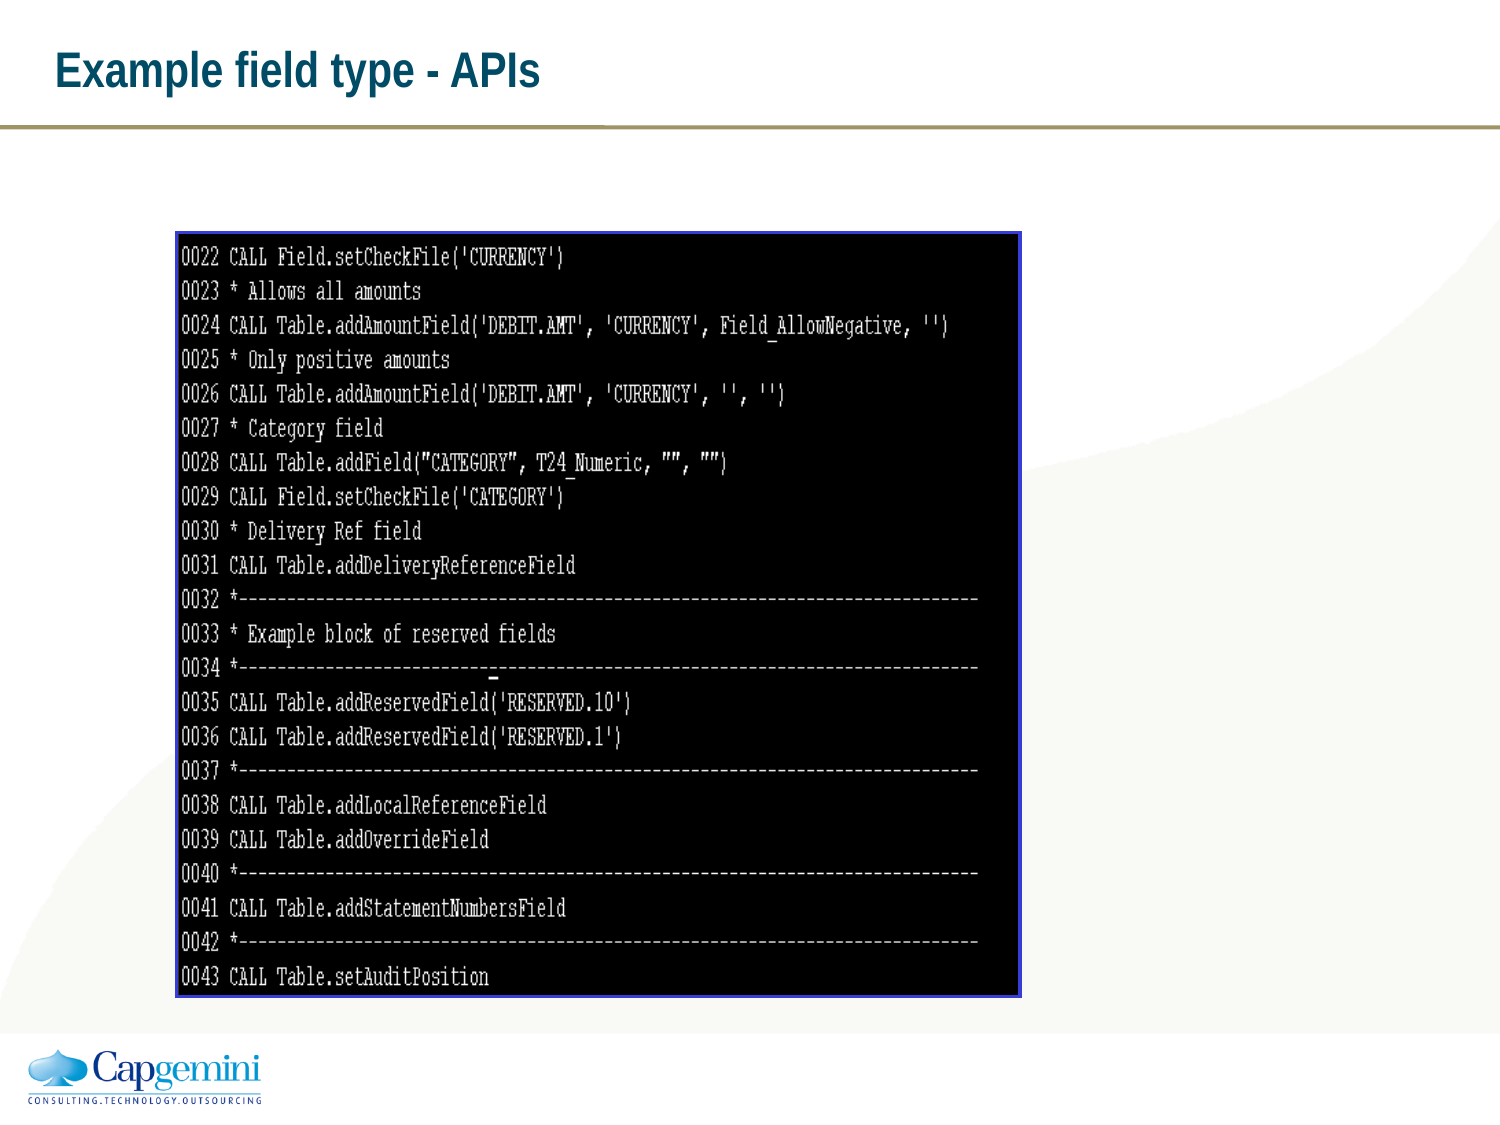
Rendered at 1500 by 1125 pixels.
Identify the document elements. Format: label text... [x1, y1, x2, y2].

picture [0, 130, 1500, 1125]
title Example field type - APIs [39, 22, 1470, 113]
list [177, 233, 1019, 996]
picture [0, 0, 1500, 125]
